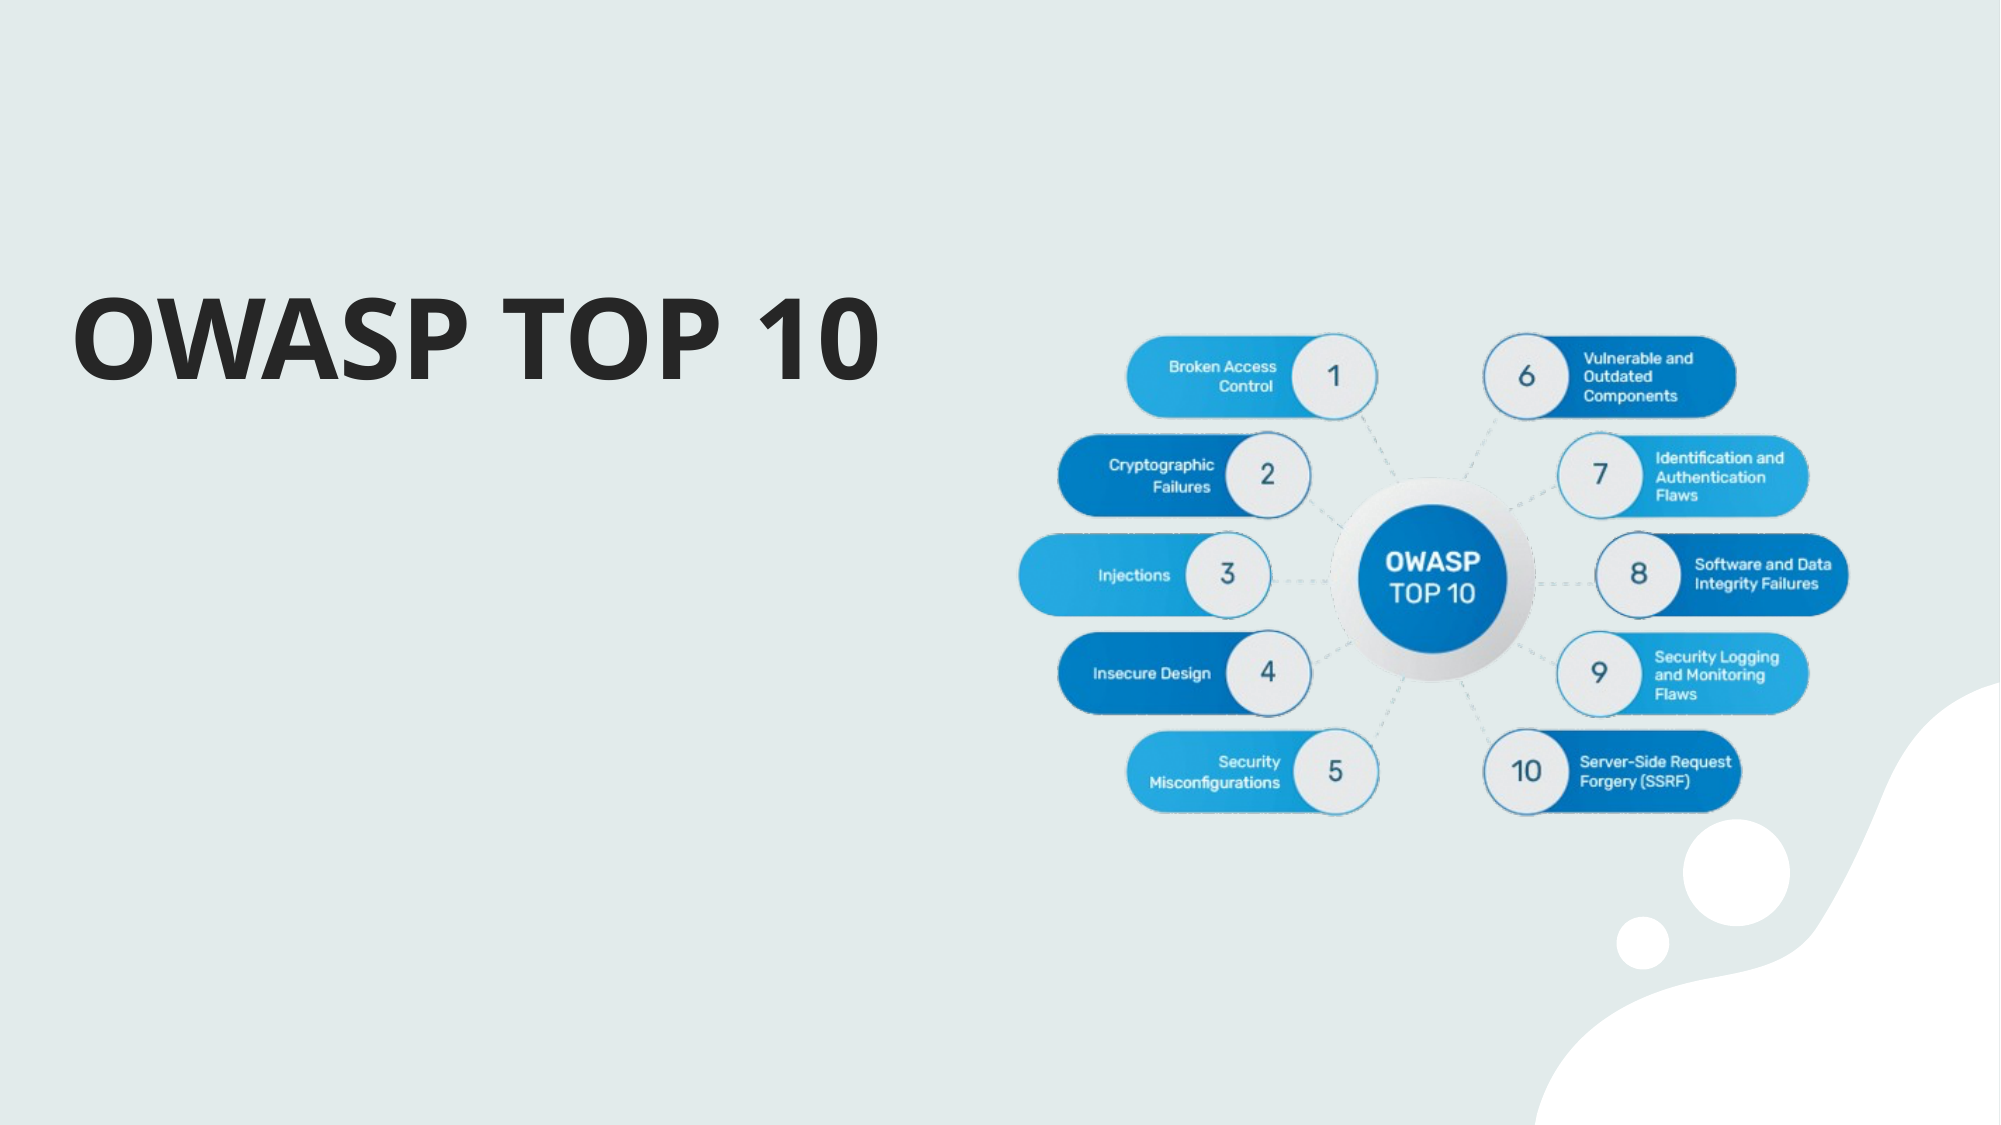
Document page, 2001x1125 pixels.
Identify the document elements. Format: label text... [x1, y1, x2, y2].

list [1000, 299, 1879, 860]
text_box [0, 0, 2000, 1125]
text_box [1533, 681, 2000, 1125]
title OWASP TOP 10 [54, 259, 979, 803]
